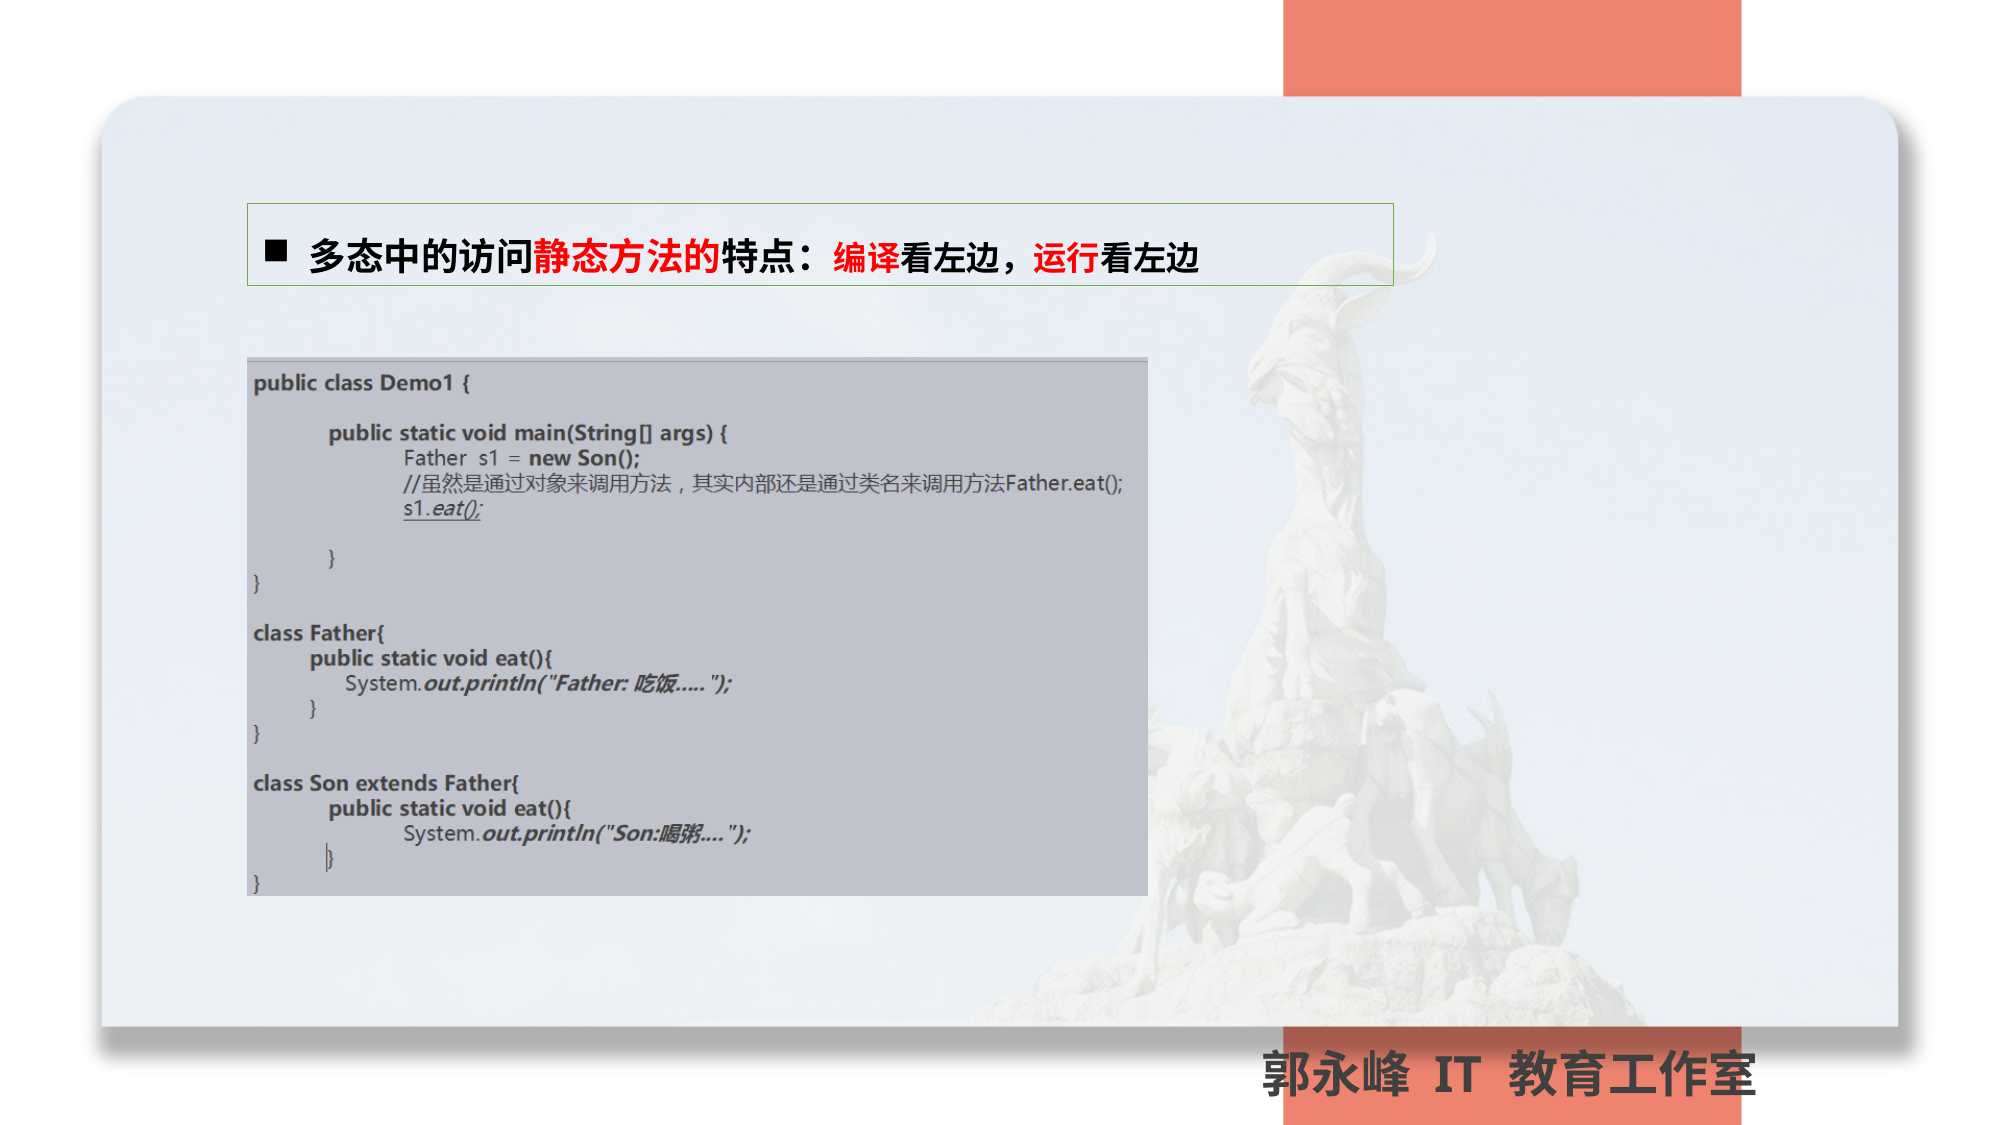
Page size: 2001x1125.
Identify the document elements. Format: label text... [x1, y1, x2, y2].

picture [0, 0, 1998, 1125]
text_box 多态中的访问静态方法的特点：编译看左边，运行看左边 [247, 203, 1394, 286]
